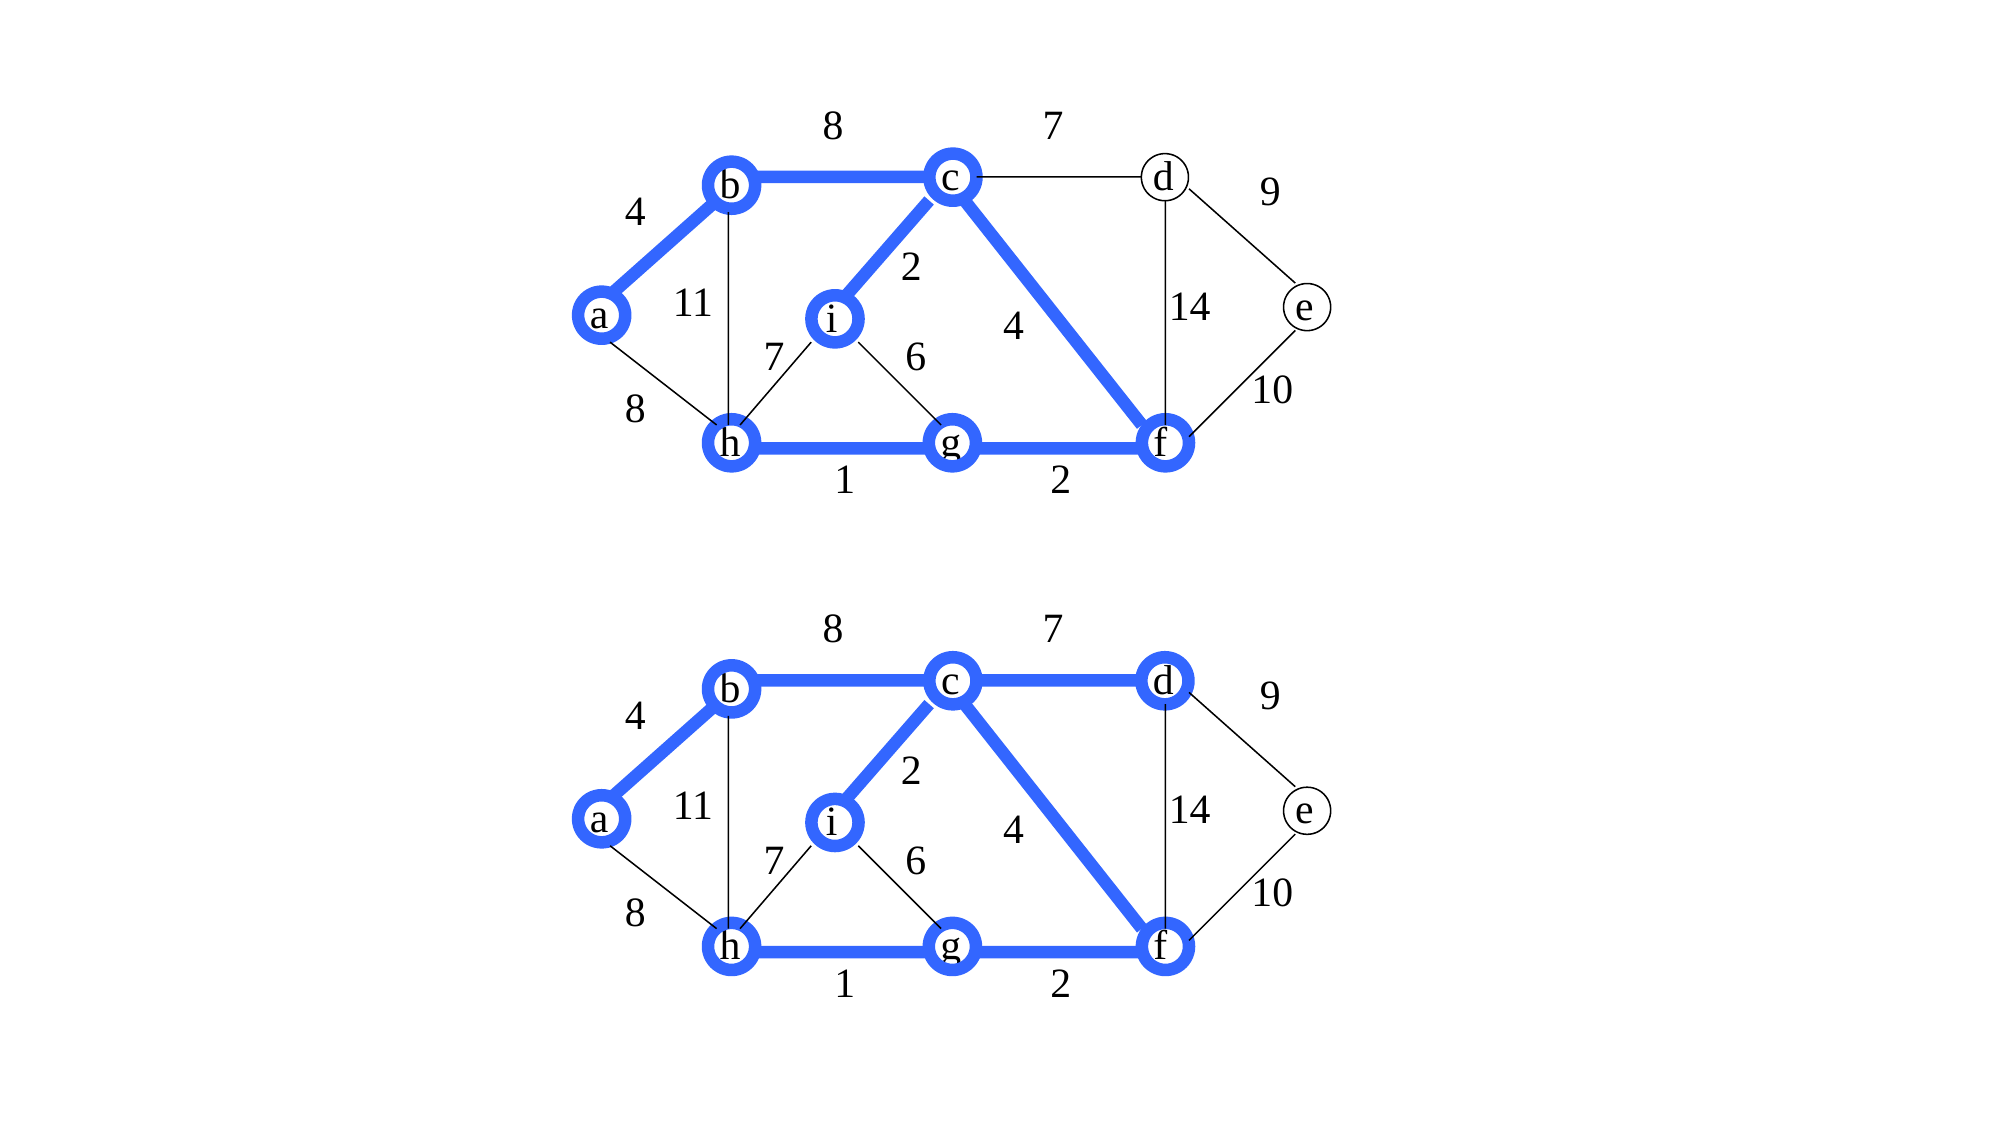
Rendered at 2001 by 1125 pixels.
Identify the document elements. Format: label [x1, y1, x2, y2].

text_box [574, 593, 1331, 1014]
text_box [574, 90, 1331, 511]
